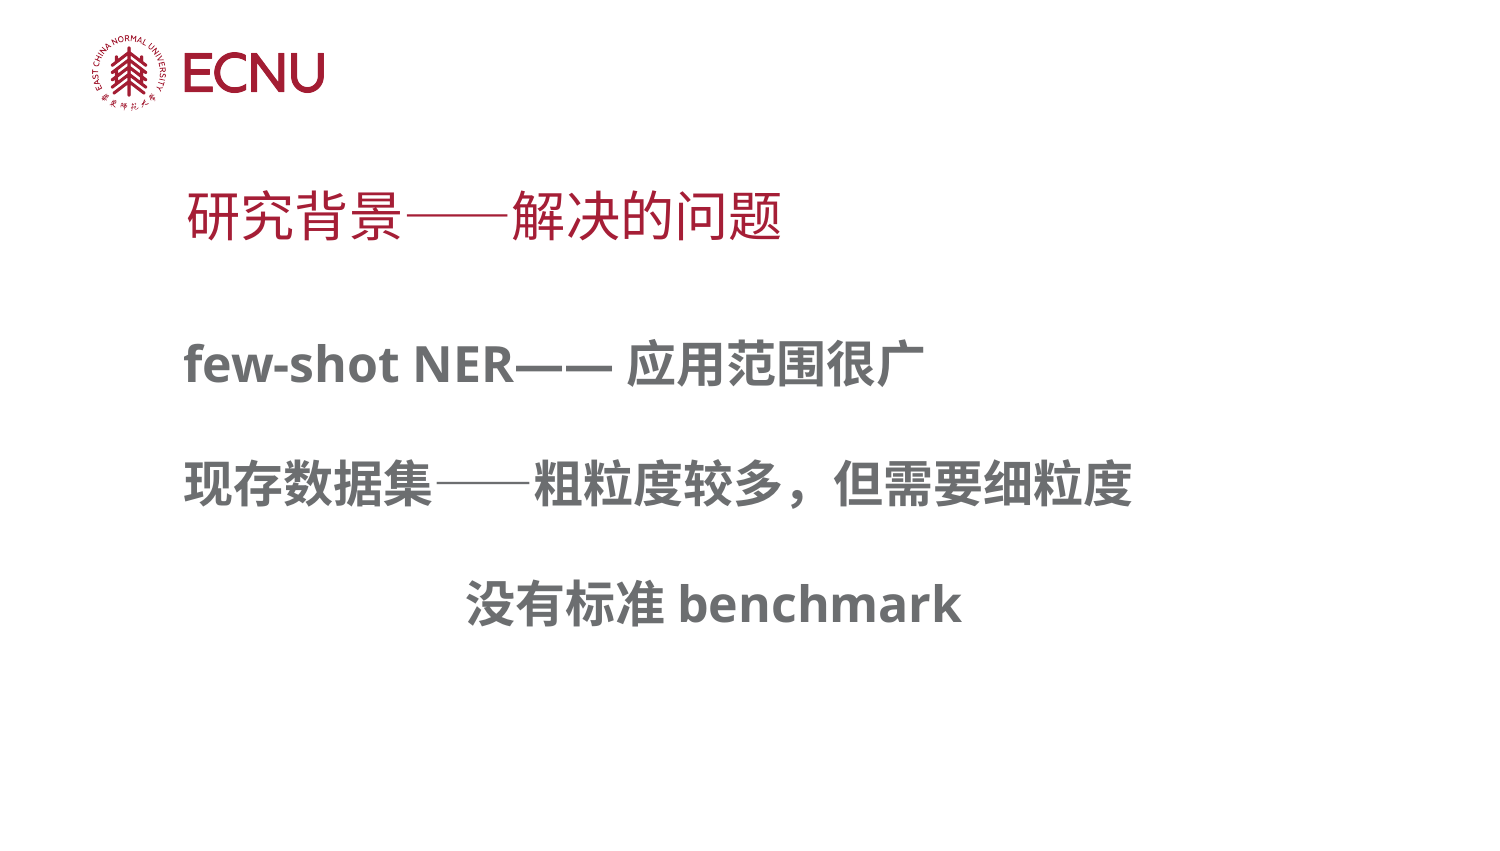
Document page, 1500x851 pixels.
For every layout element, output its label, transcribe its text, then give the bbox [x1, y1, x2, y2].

text_box 研究背景——解决的问题 [171, 185, 1329, 255]
picture [92, 35, 324, 111]
text_box few-shot NER——应用范围很广 现存数据集——粗粒度较多，但需要细粒度 没有标准benchmark [168, 265, 1342, 761]
